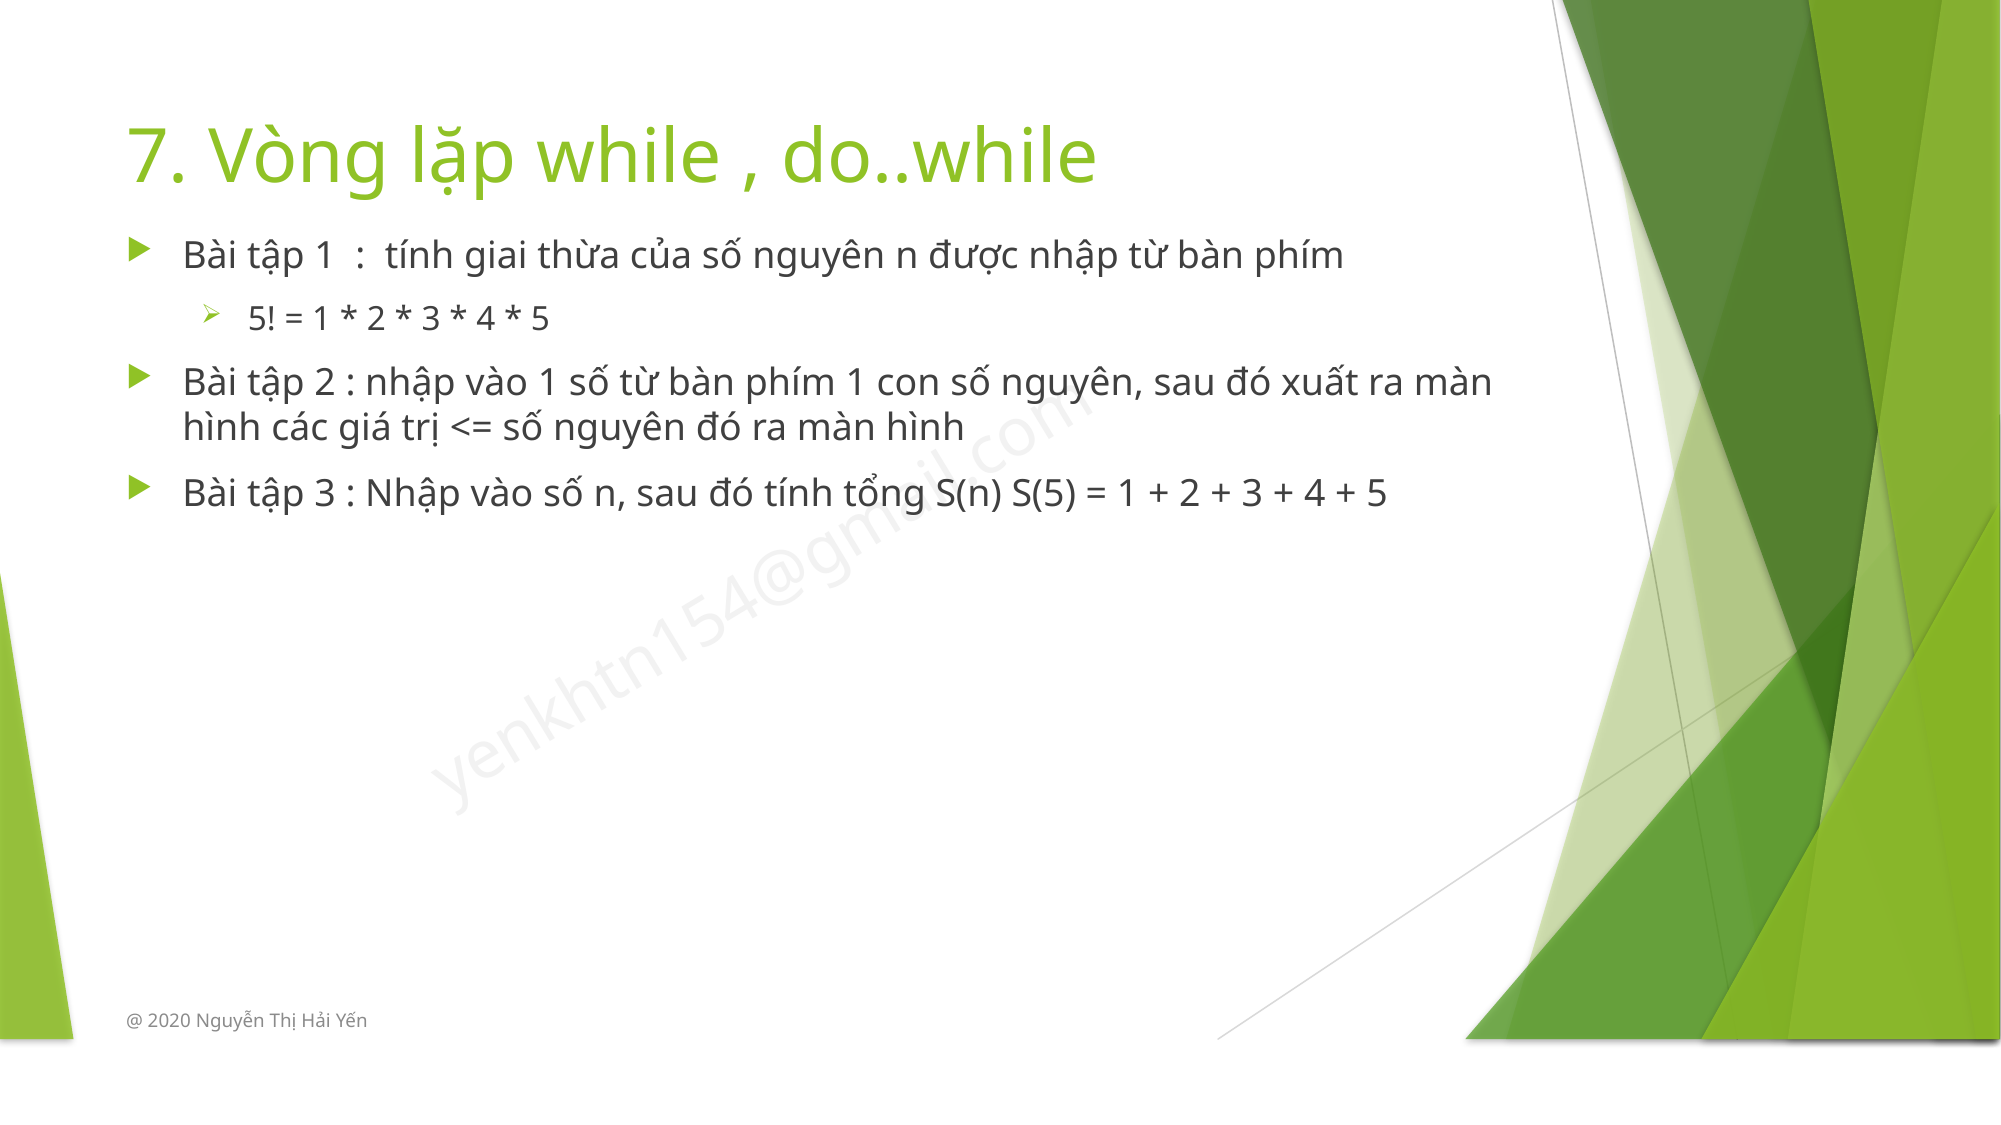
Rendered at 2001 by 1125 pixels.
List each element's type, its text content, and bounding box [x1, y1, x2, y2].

list Bài tập 1 : tính giai thừa của số nguyên n được nhập từ bàn phím 5! = 1 * 2 * 3 * 4 * 5 Bài tập 2 : nhập vào 1 số từ bàn phím 1 con số nguyên, sau đó xuất ra màn hình các giá trị <= số nguyên đó ra màn hình Bài tập 3 : Nhập vào số n, sau đó tính tổng S(n) S(5) = 1 + 2 + 3 + 4 + 5 [111, 223, 1522, 992]
footer @ 2020 Nguyễn Thị Hải Yến [111, 991, 1145, 1051]
title 7. Vòng lặp while , do..while [111, 99, 1522, 216]
